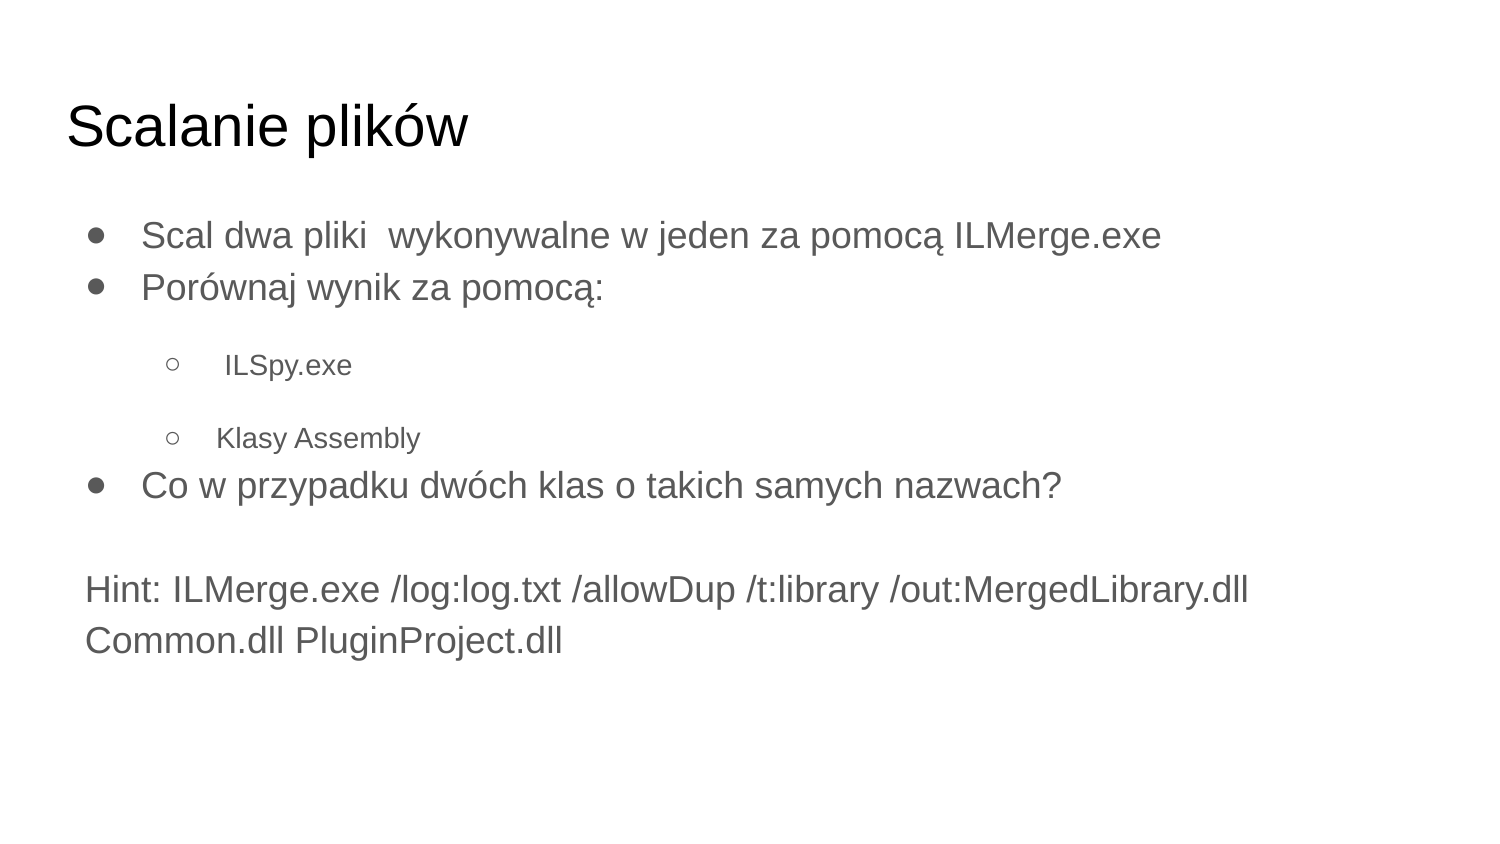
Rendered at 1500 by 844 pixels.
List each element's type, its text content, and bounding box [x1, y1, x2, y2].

title Scalanie plików [51, 72, 1449, 167]
list Scal dwa pliki wykonywalne w jeden za pomocą ILMerge.exe Porównaj wynik za pomocą: ILSpy.exe Klasy Assembly Co w przypadku dwóch klas o takich samych nazwach? Hint: ILMerge.exe /log:log.txt /allowDup /t:library /out:MergedLibrary.dll Common.dll PluginProject.dll [51, 189, 1449, 750]
